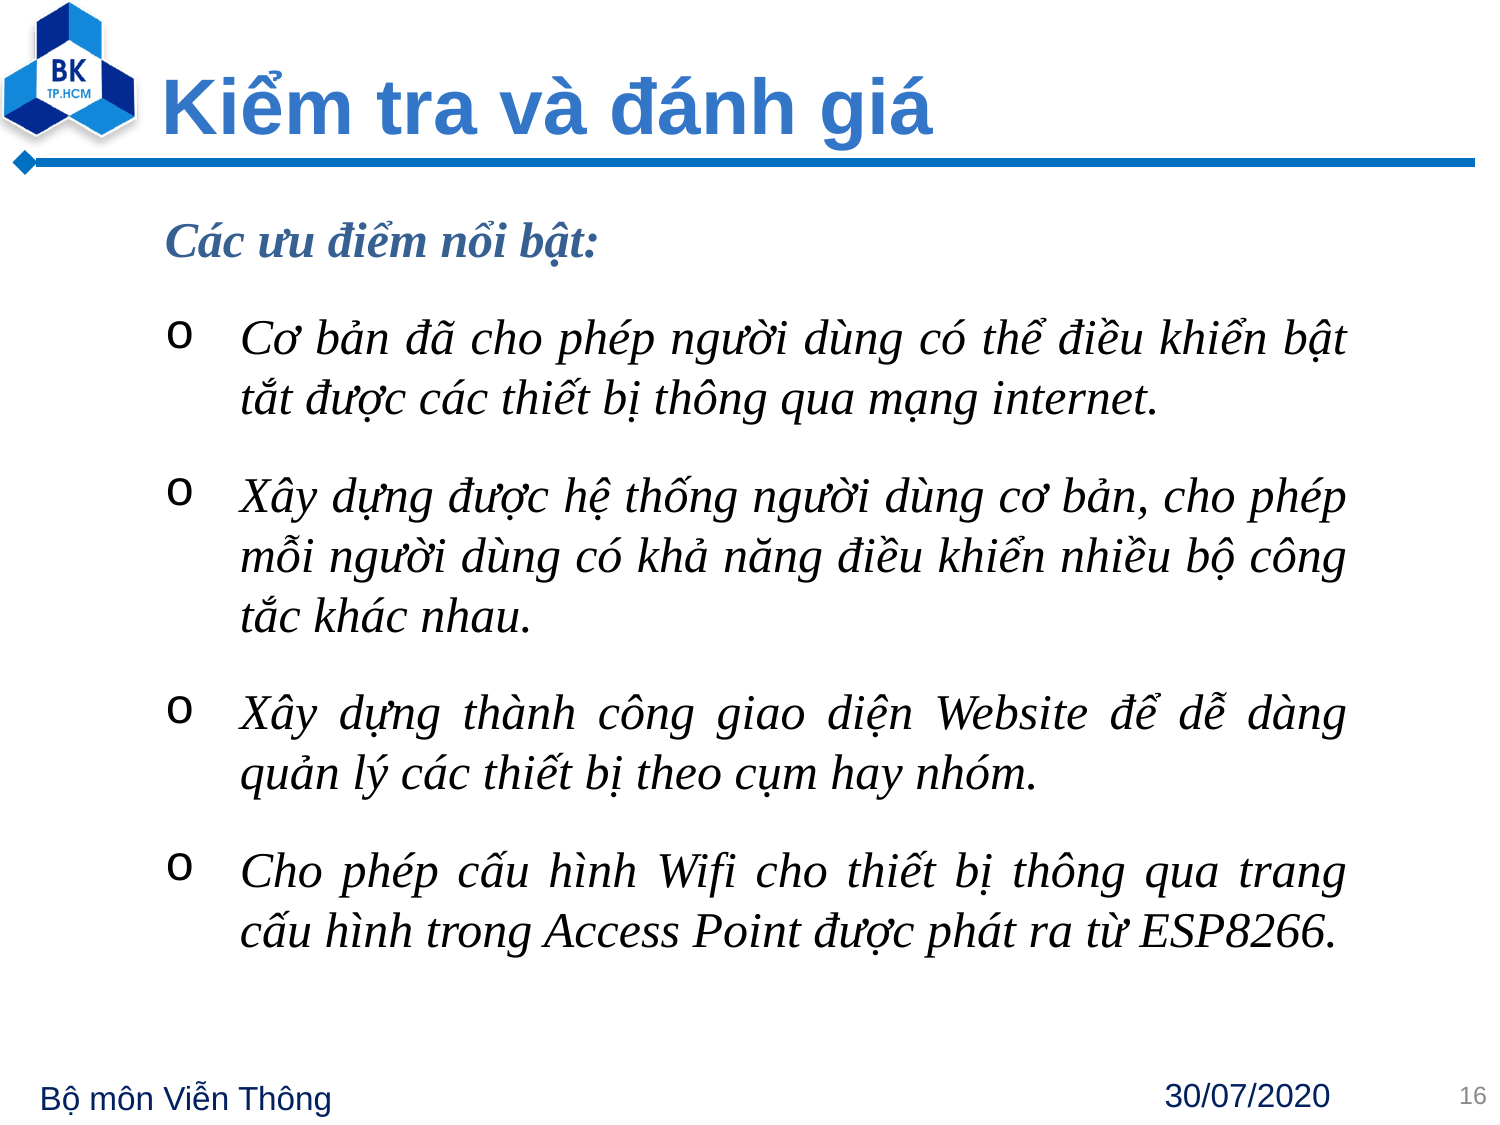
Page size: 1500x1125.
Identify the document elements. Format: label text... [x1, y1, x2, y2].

text_box Các ưu điểm nổi bật: Cơ bản đã cho phép người dùng có thể điều khiển bật tắt được các thiết bị thông qua mạng internet. Xây dựng được hệ thống người dùng cơ bản, cho phép mỗi người dùng có khả năng điều khiển nhiều bộ công tắc khác nhau. Xây dựng thành công giao diện Website để dễ dàng quản lý các thiết bị theo cụm hay nhóm. Cho phép cấu hình Wifi cho thiết bị thông qua trang cấu hình trong Access Point được phát ra từ ESP8266. [74, 199, 1363, 965]
title Kiểm tra và đánh giá [146, 47, 1400, 159]
slide_number 16 [1152, 1064, 1500, 1125]
picture [0, 0, 138, 138]
